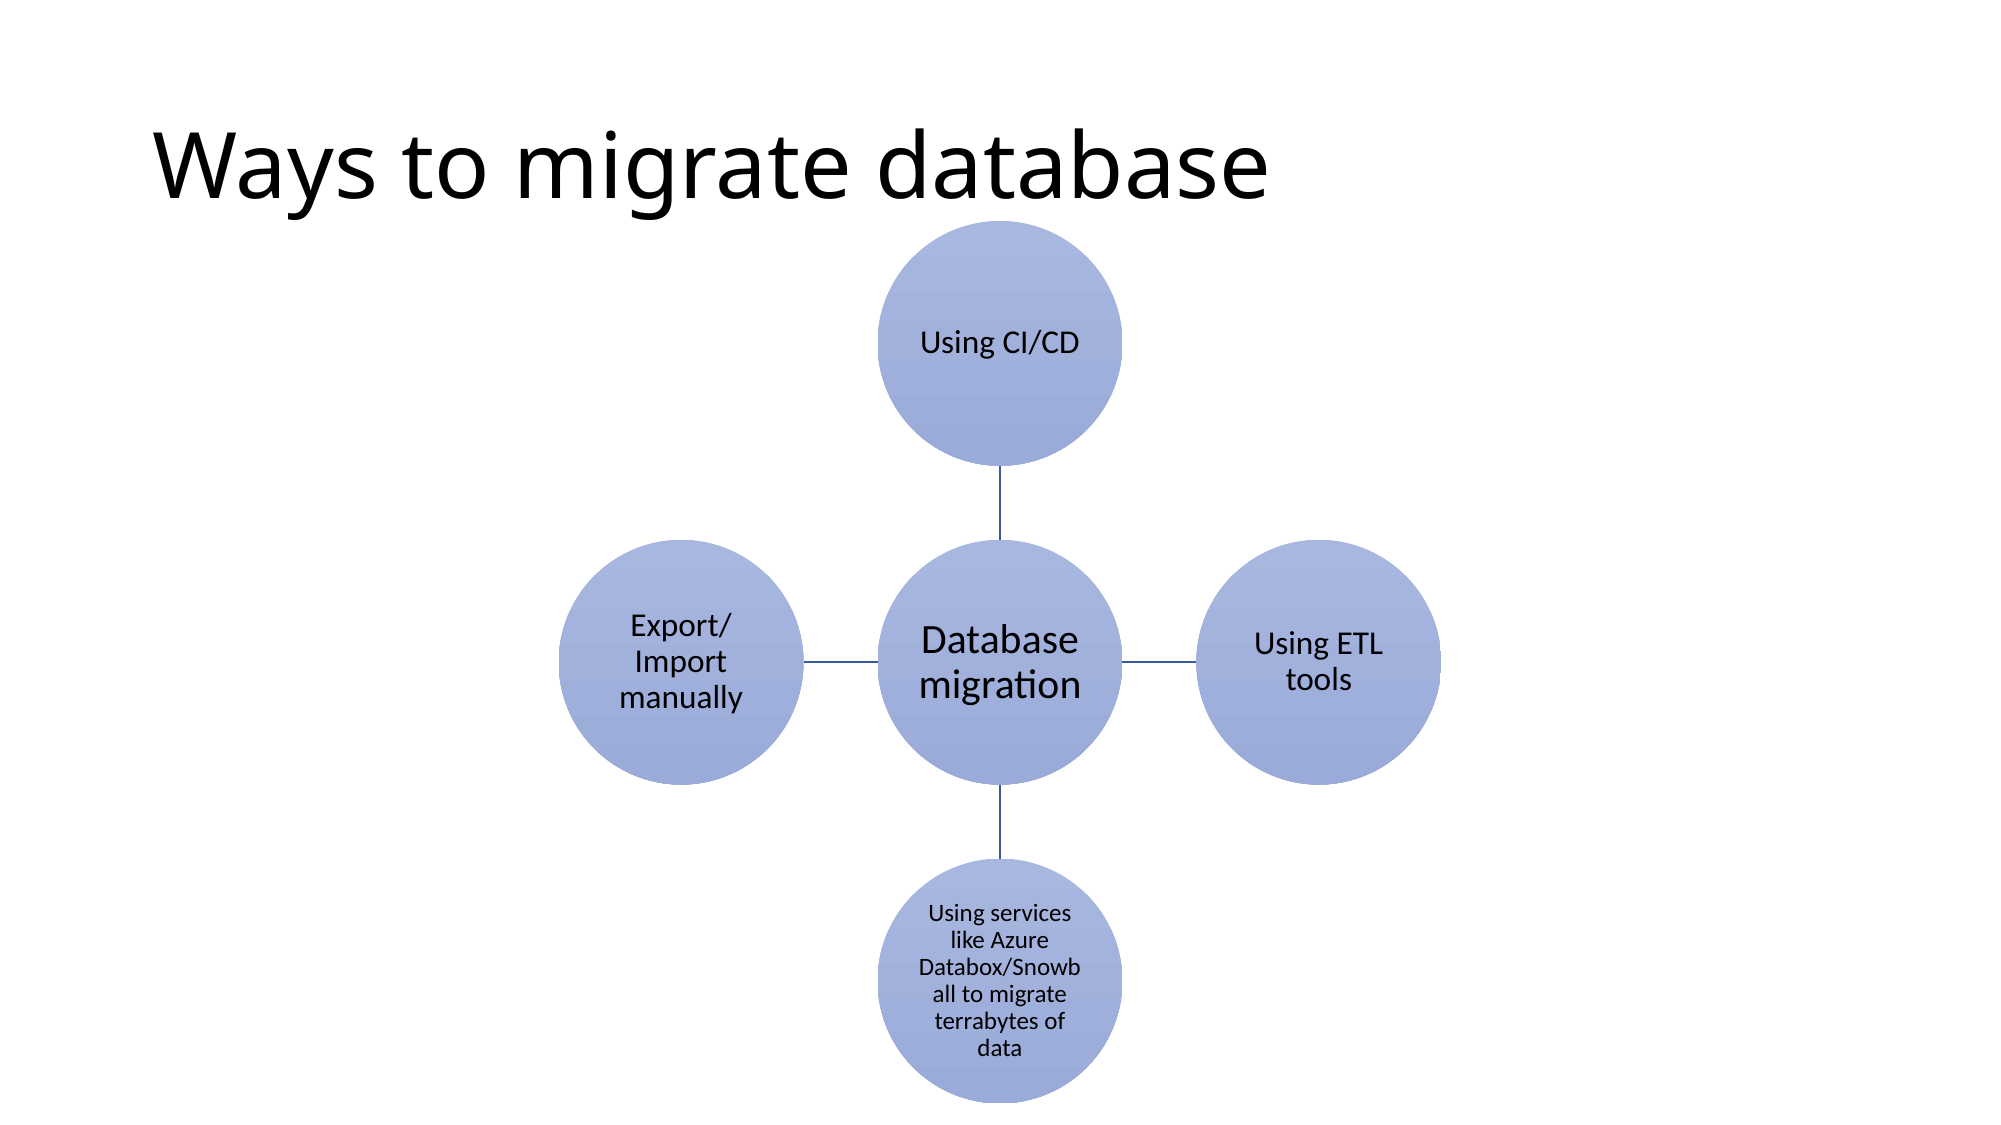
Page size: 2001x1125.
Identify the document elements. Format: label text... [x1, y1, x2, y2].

title Ways to migrate database [137, 59, 1863, 278]
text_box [333, 217, 1667, 1107]
